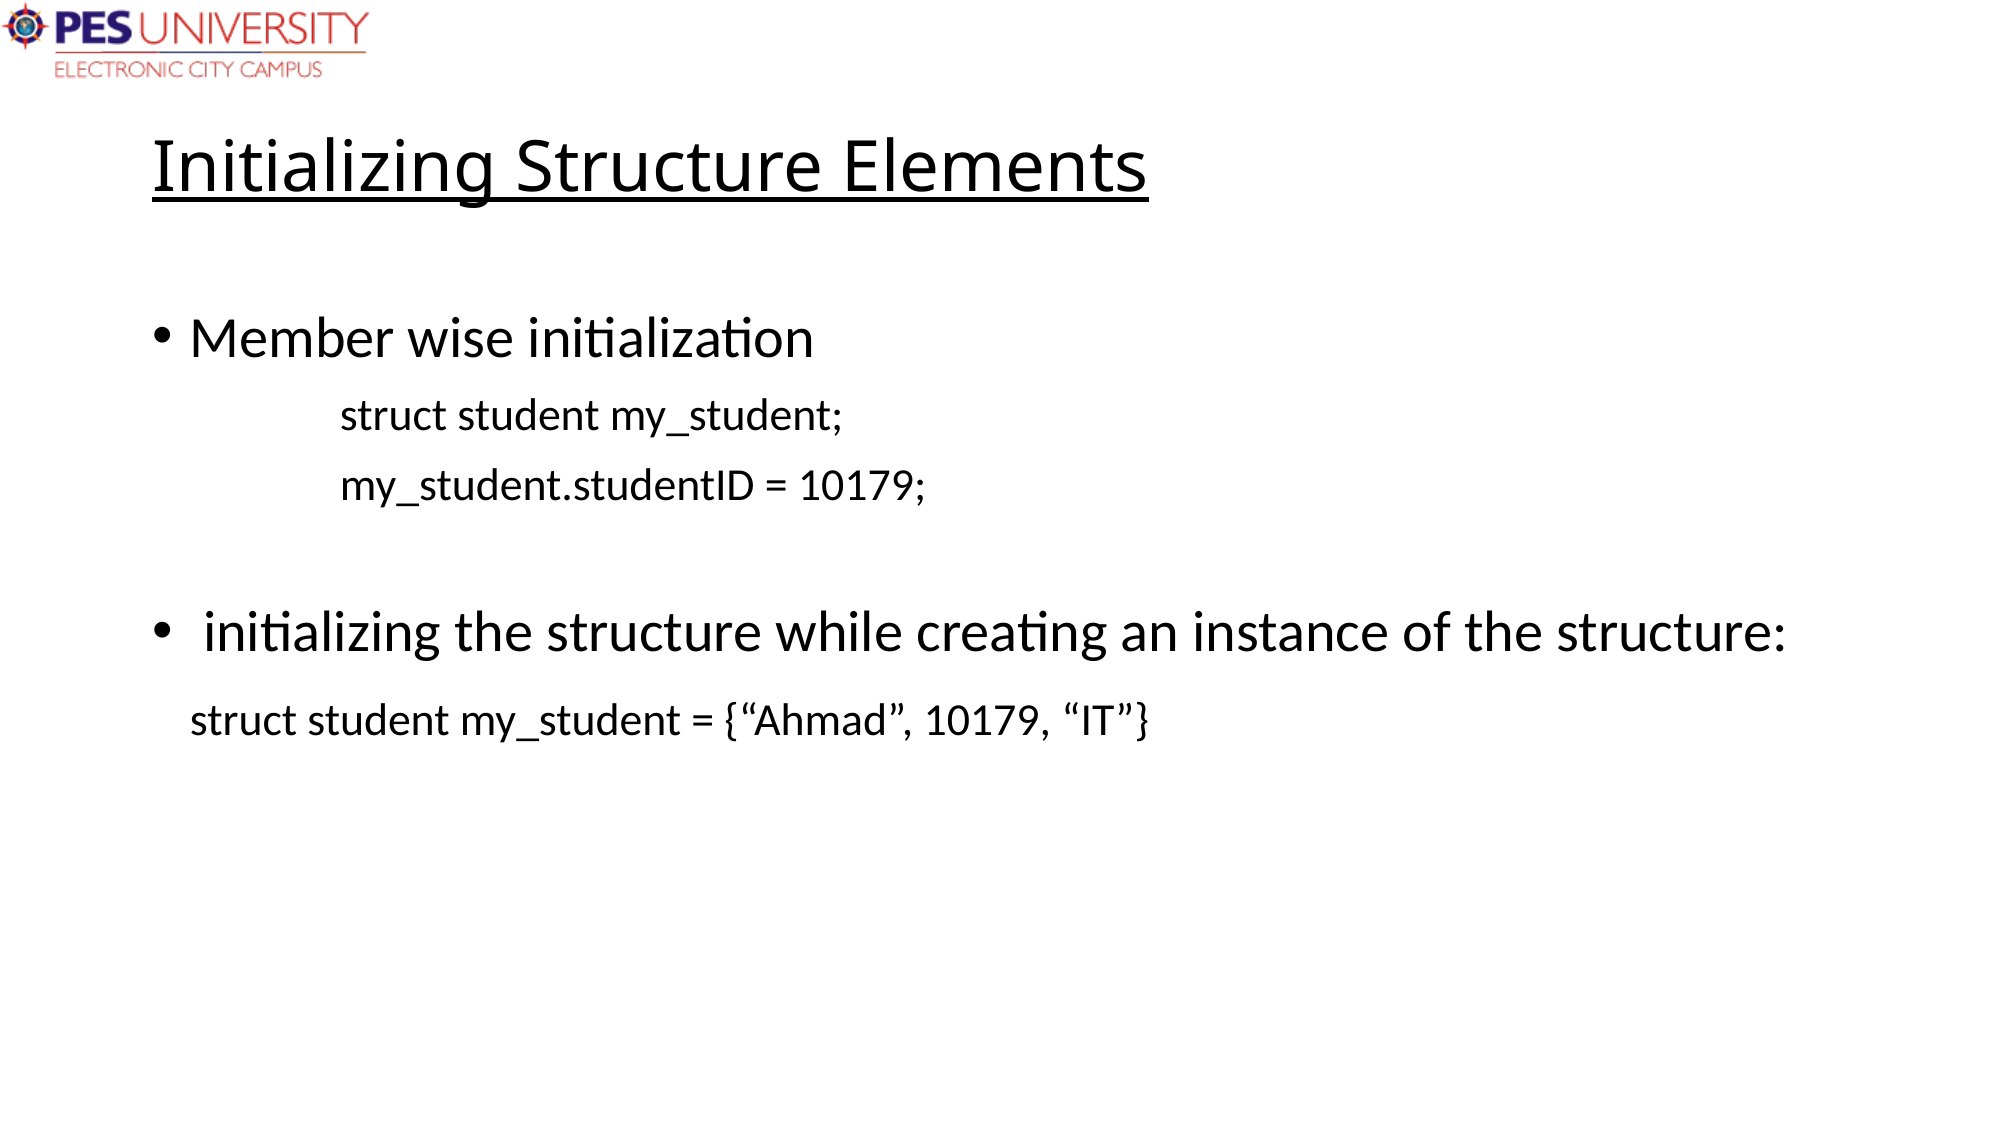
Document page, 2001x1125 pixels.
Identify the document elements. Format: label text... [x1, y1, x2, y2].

picture [0, 0, 373, 84]
title Initializing Structure Elements [137, 59, 1863, 278]
list Member wise initialization struct student my_student; my_student.studentID = 10179; initializing the structure while creating an instance of the structure: struct student my_student = {“Ahmad”, 10179, “IT”} [137, 299, 1863, 1014]
